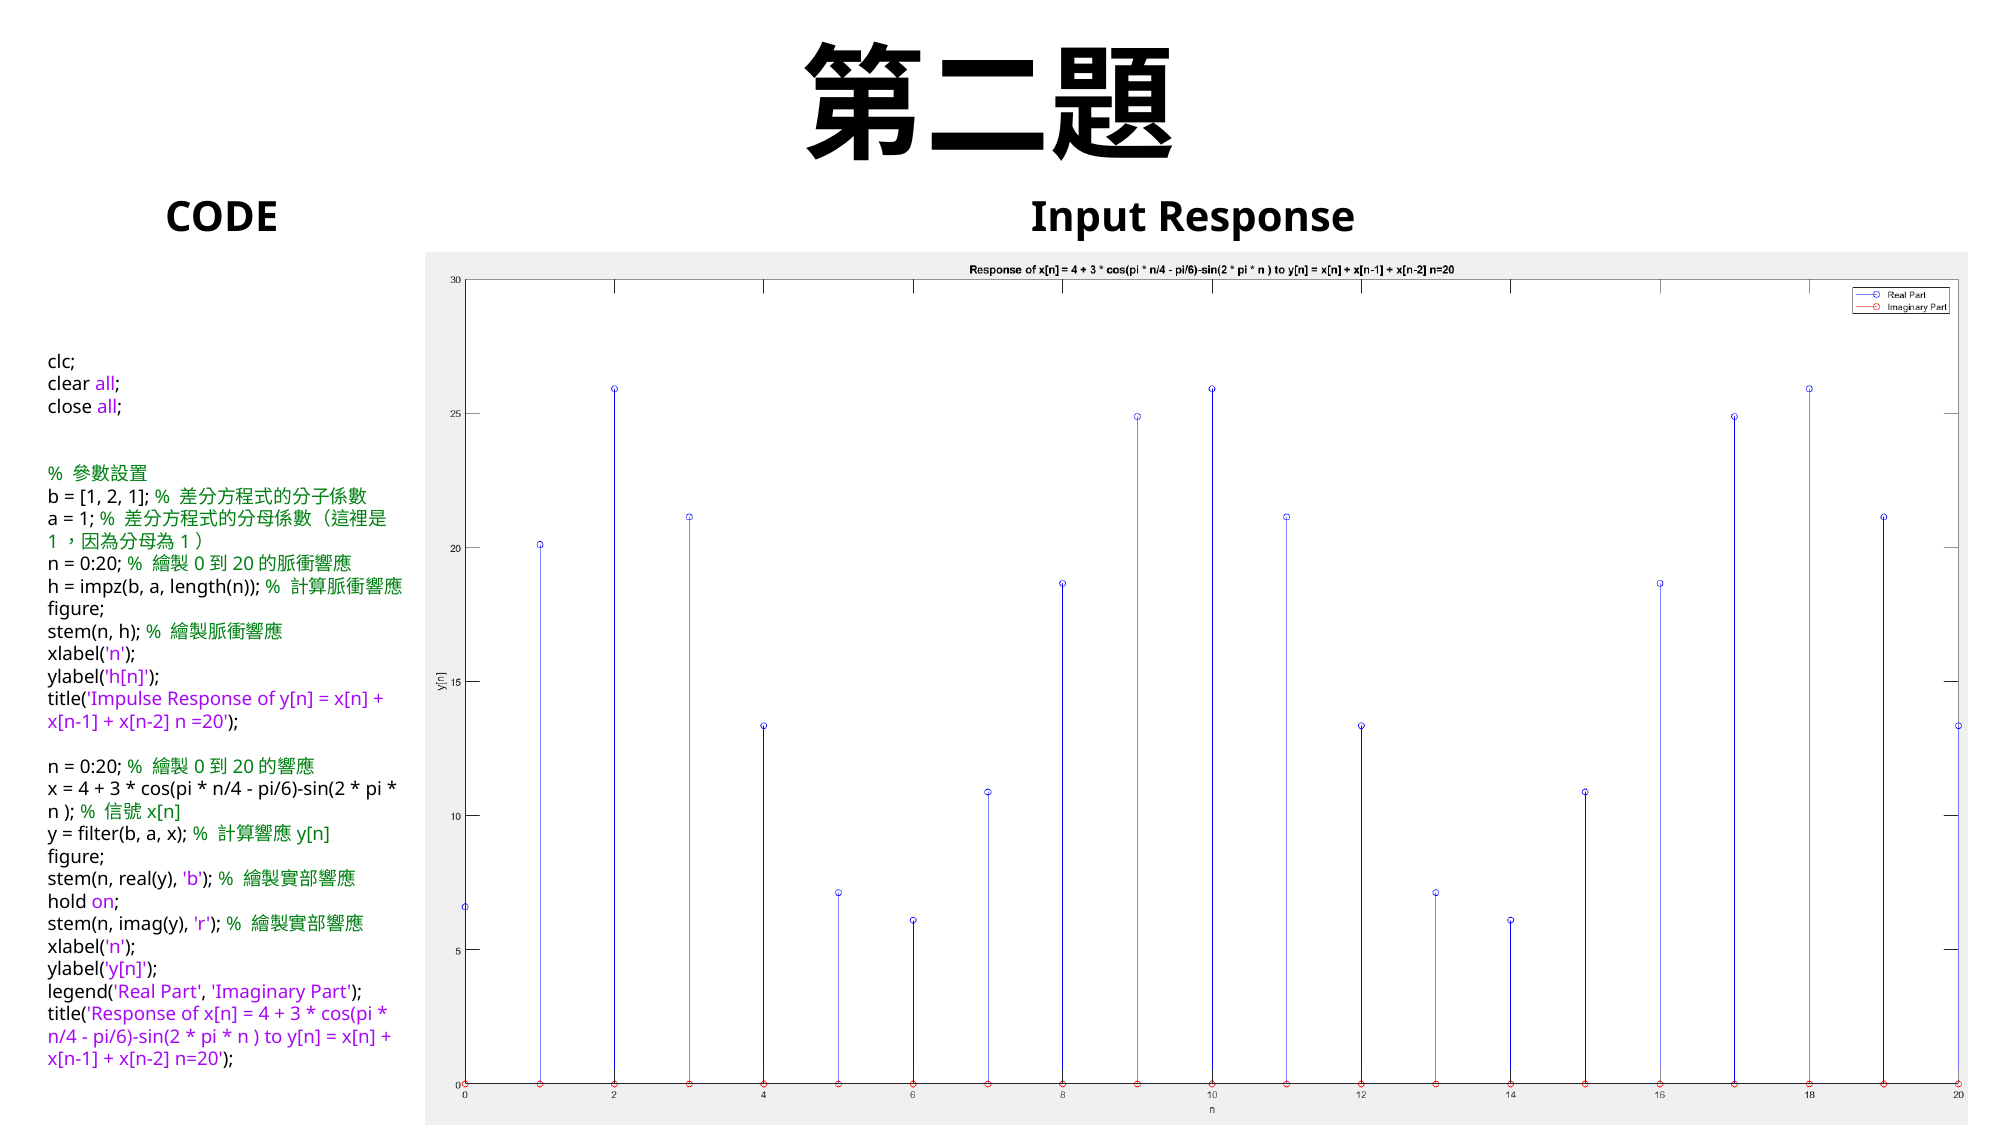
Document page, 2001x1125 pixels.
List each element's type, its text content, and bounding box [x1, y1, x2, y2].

title 第二題 [785, 0, 1215, 218]
text_box Input Response [1015, 182, 1413, 252]
picture [424, 252, 1968, 1125]
text_box CODE [150, 182, 301, 253]
text_box clc; clear all; close all; % 參數設置 b = [1, 2, 1]; % 差分方程式的分子係數 a = 1; % 差分方程式的分母係數（這裡是1，因為分母為1） n = 0:20; % 繪製0到20的脈衝響應 h = impz(b, a, length(n)); % 計算脈衝響應 figure; stem(n, h); % 繪製脈衝響應 xlabel('n'); ylabel('h[n]'); title('Impulse Response of y[n] = x[n] + x[n-1] + x[n-2] n =20'); n = 0:20; % 繪製0到20的響應 x = 4 + 3 * cos(pi * n/4 - pi/6)-sin(2 * pi * n ); % 信號x[n] y = filter(b, a, x); % 計算響應y[n] figure; stem(n, real(y), 'b'); % 繪製實部響應 hold on; stem(n, imag(y), 'r'); % 繪製實部響應 xlabel('n'); ylabel('y[n]'); legend('Real Part', 'Imaginary Part'); title('Response of x[n] = 4 + 3 * cos(pi * n/4 - pi/6)-sin(2 * pi * n ) to y[n] = x[n] + x[n-1] + x[n-2] n=20'); [32, 342, 418, 1077]
